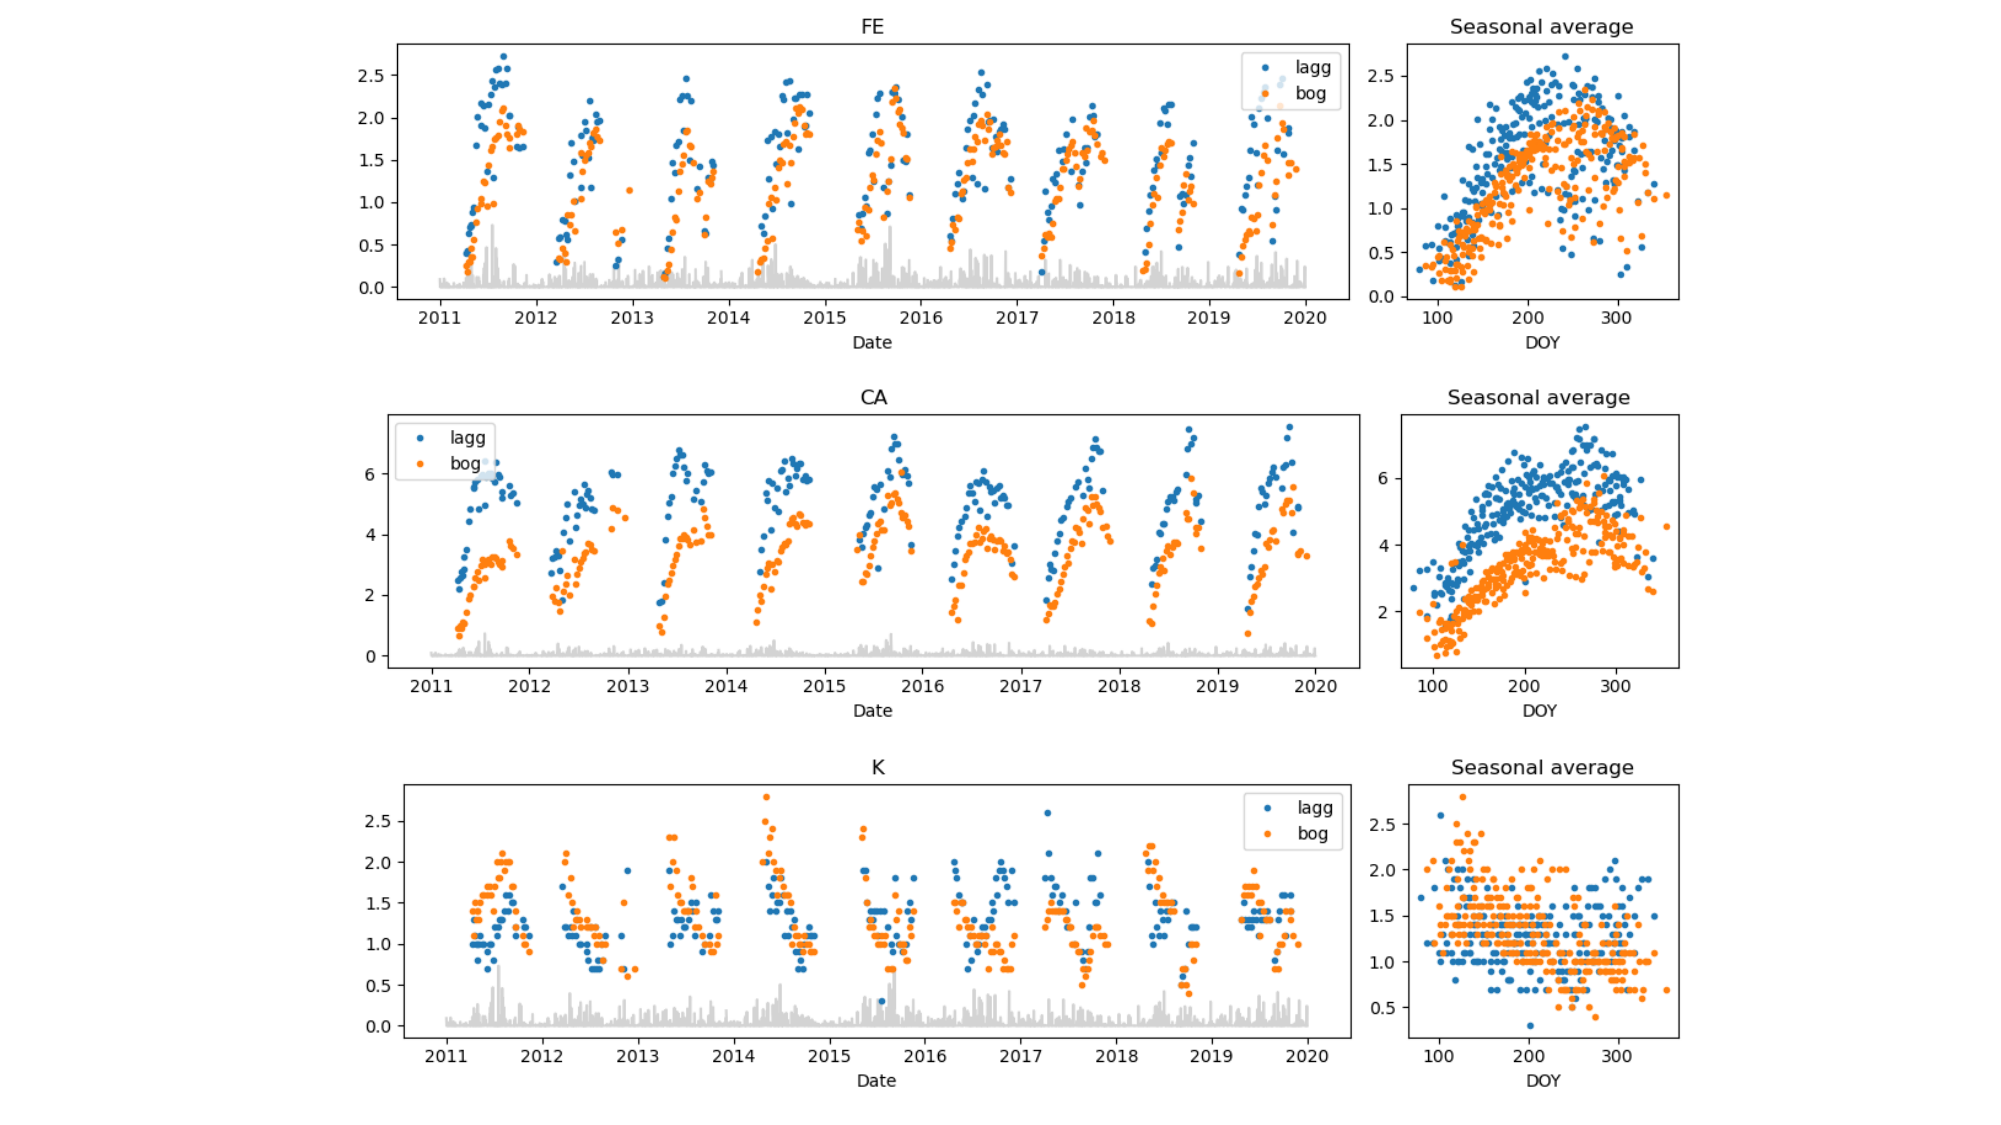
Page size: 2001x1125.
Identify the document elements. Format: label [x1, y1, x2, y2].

picture [339, 0, 1697, 739]
picture [346, 740, 1697, 1109]
